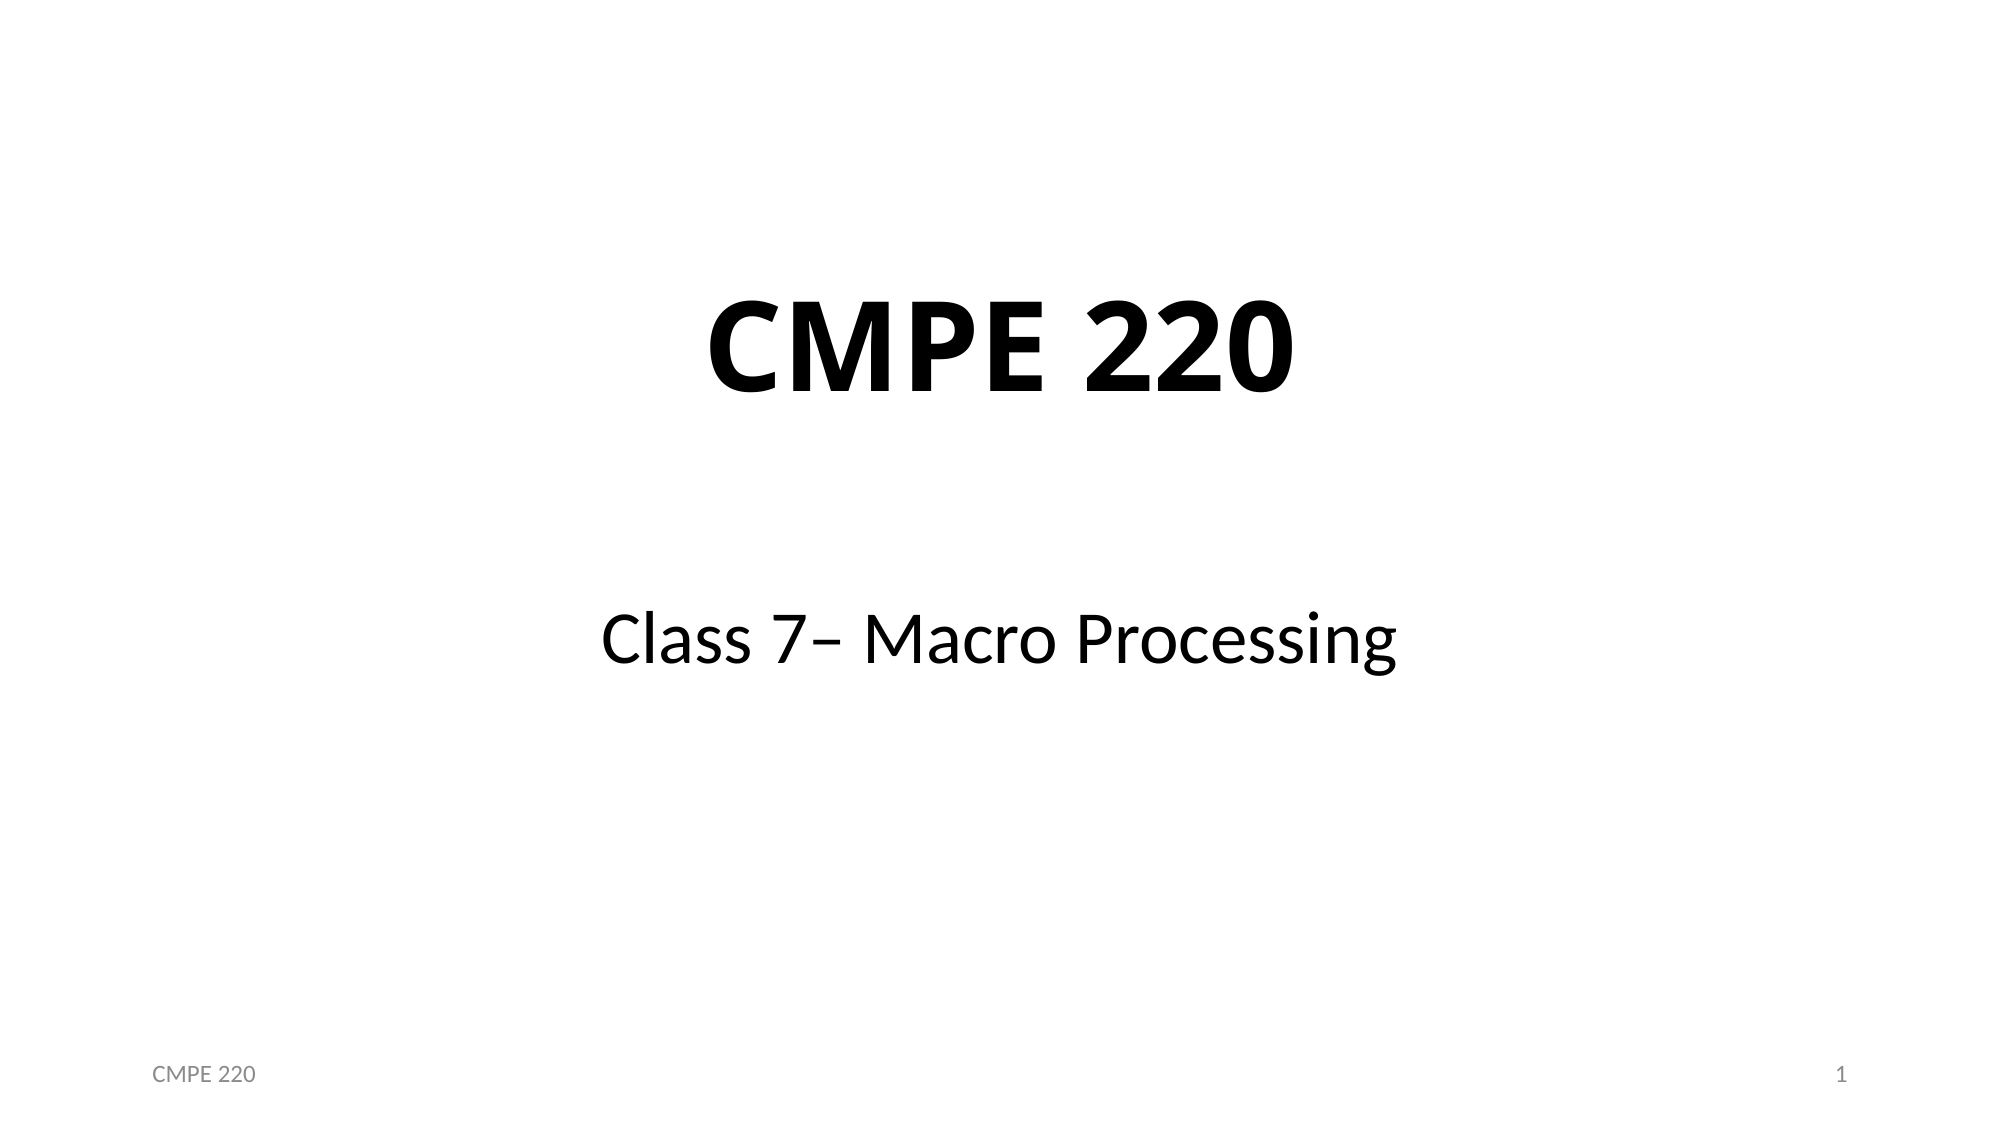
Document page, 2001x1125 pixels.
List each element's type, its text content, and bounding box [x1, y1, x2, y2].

subtitle Class 7– Macro Processing [249, 590, 1750, 863]
slide_number 1 [1412, 1042, 1863, 1103]
title CMPE 220 [249, 184, 1750, 576]
slide_number CMPE 220 [137, 1042, 588, 1103]
